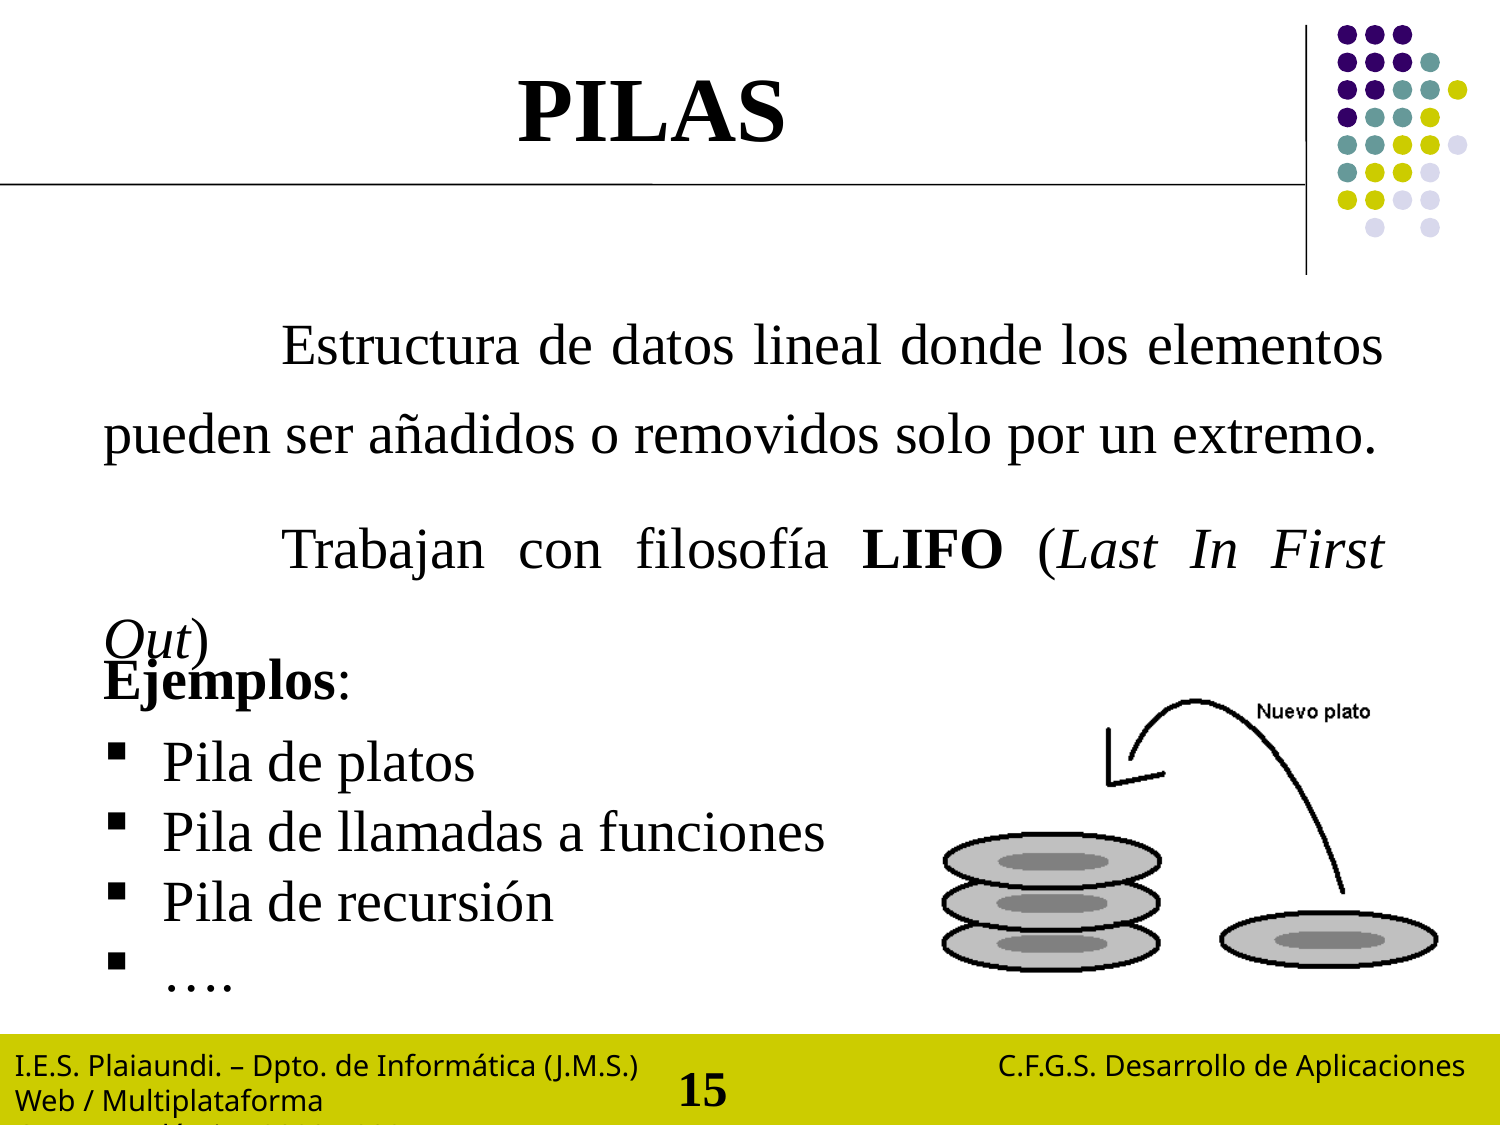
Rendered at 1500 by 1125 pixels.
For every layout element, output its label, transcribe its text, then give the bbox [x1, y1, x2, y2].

text_box 15 [643, 1049, 762, 1124]
text_box Ejemplos: Pila de platos Pila de llamadas a funciones Pila de recursión …. [88, 633, 880, 1011]
picture [938, 680, 1441, 974]
text_box I.E.S. Plaiaundi. – Dpto. de Informática (J.M.S.) C.F.G.S. Desarrollo de Aplicaciones Web / Multiplataforma Curso Académico 2020 / 2021 Modulo: Programación [0, 1040, 1500, 1125]
text_box PILAS [0, 42, 1306, 168]
text_box Estructura de datos lineal donde los elementos pueden ser añadidos o removidos solo por un extremo. Trabajan con filosofía LIFO (Last In First Out) [88, 278, 1400, 678]
text_box [0, 1034, 1500, 1040]
